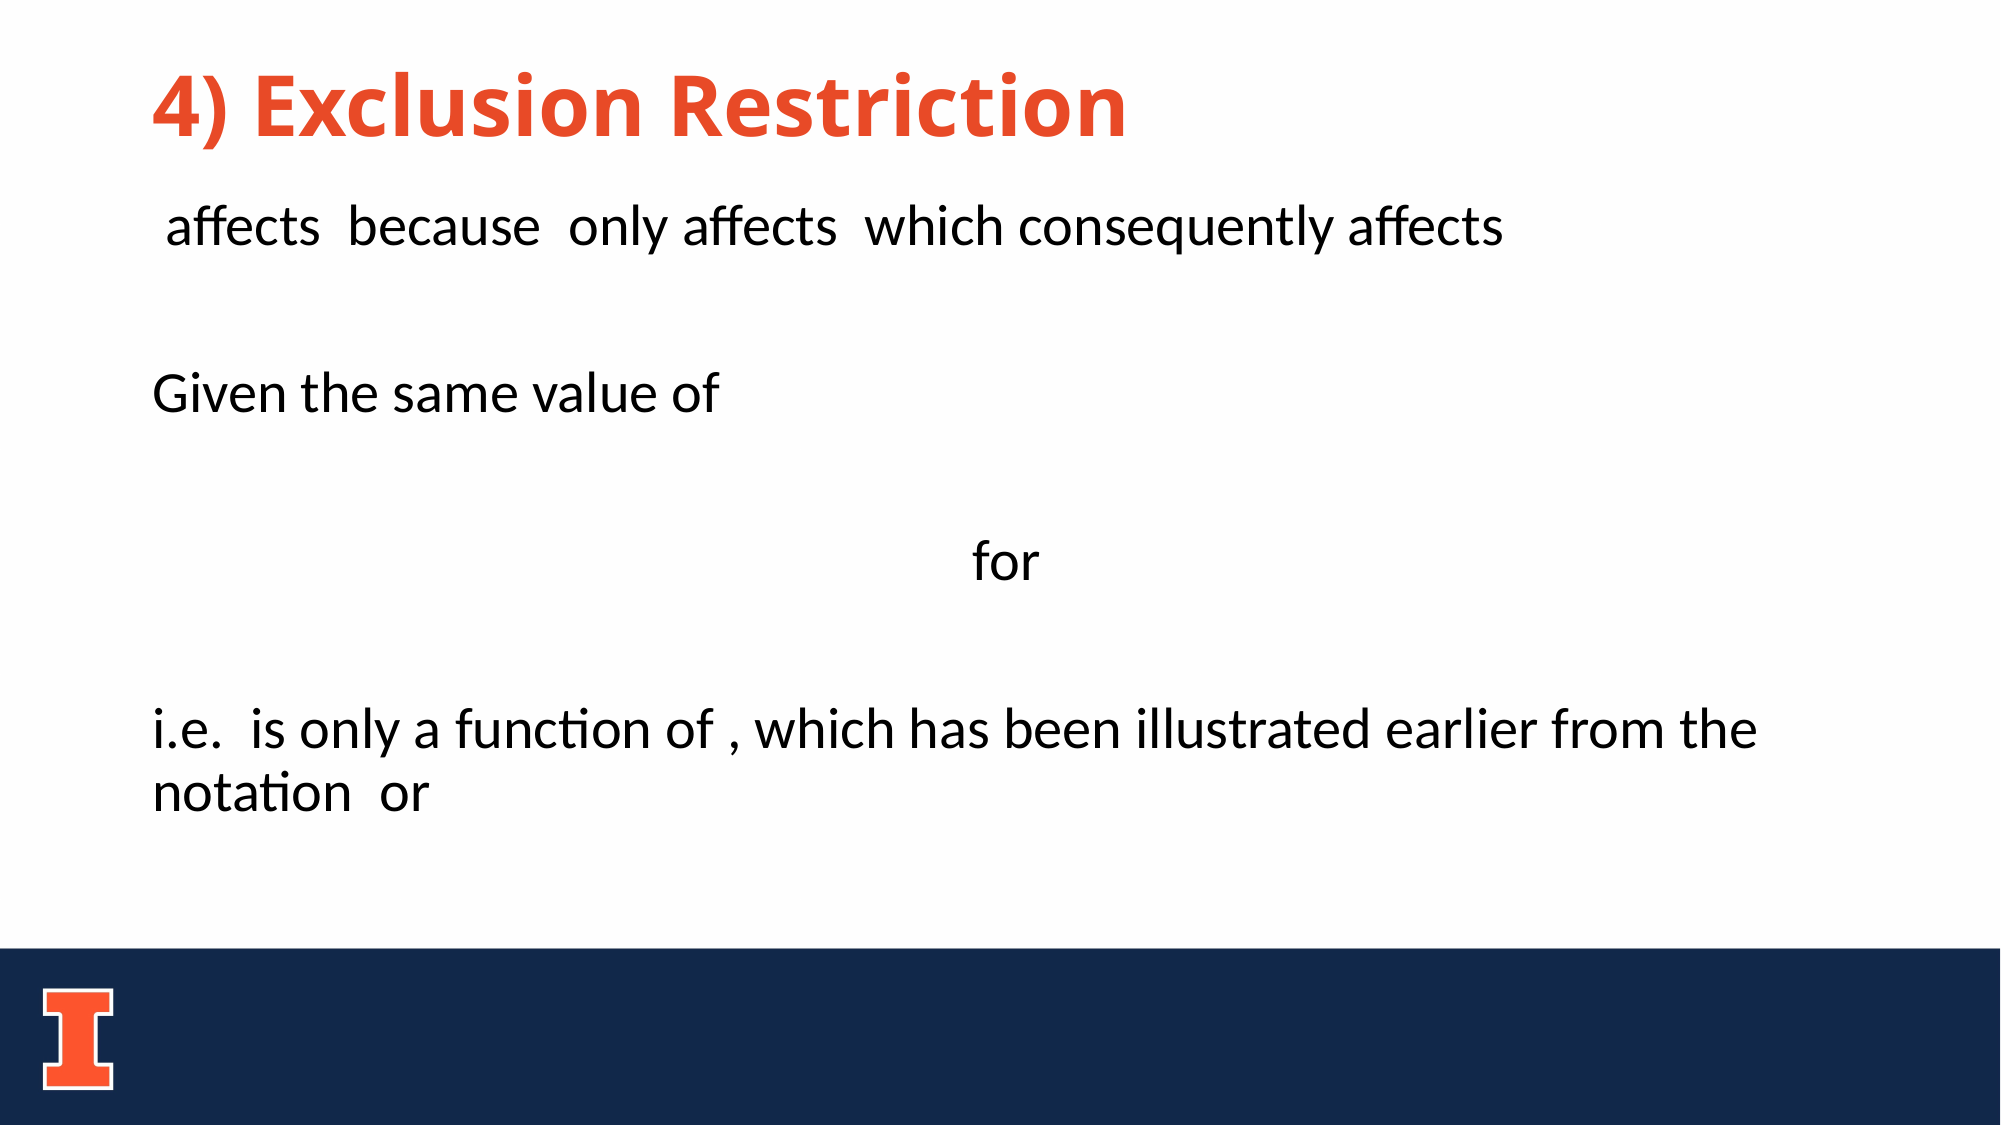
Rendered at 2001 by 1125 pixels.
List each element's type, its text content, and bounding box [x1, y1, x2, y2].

picture [0, 0, 2001, 1125]
title 4) Exclusion Restriction [137, 56, 1863, 163]
